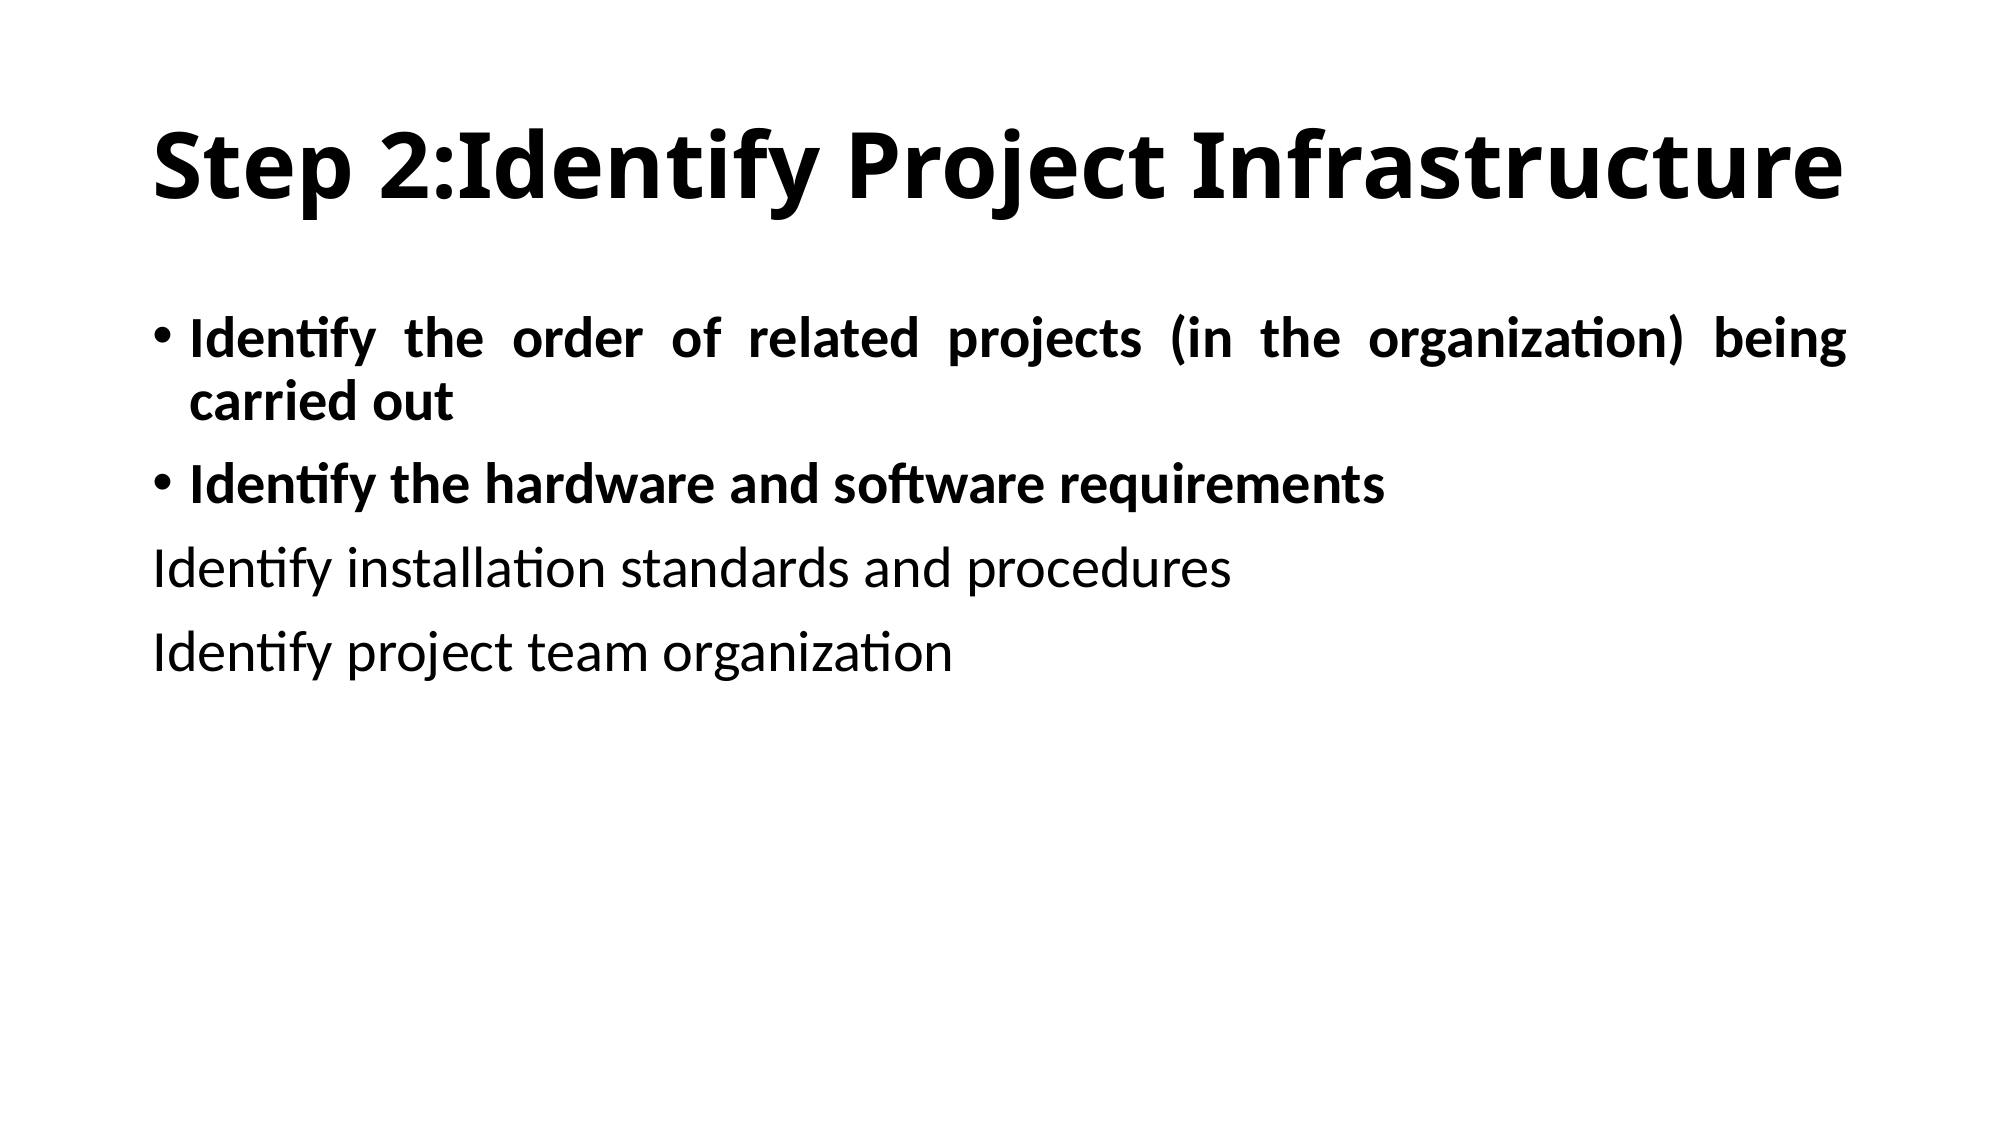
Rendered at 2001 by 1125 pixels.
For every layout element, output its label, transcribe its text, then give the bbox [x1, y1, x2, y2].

list Identify the order of related projects (in the organization) being carried out Identify the hardware and software requirements Identify installation standards and procedures Identify project team organization [137, 299, 1863, 1014]
title Step 2:Identify Project Infrastructure [137, 59, 1863, 278]
